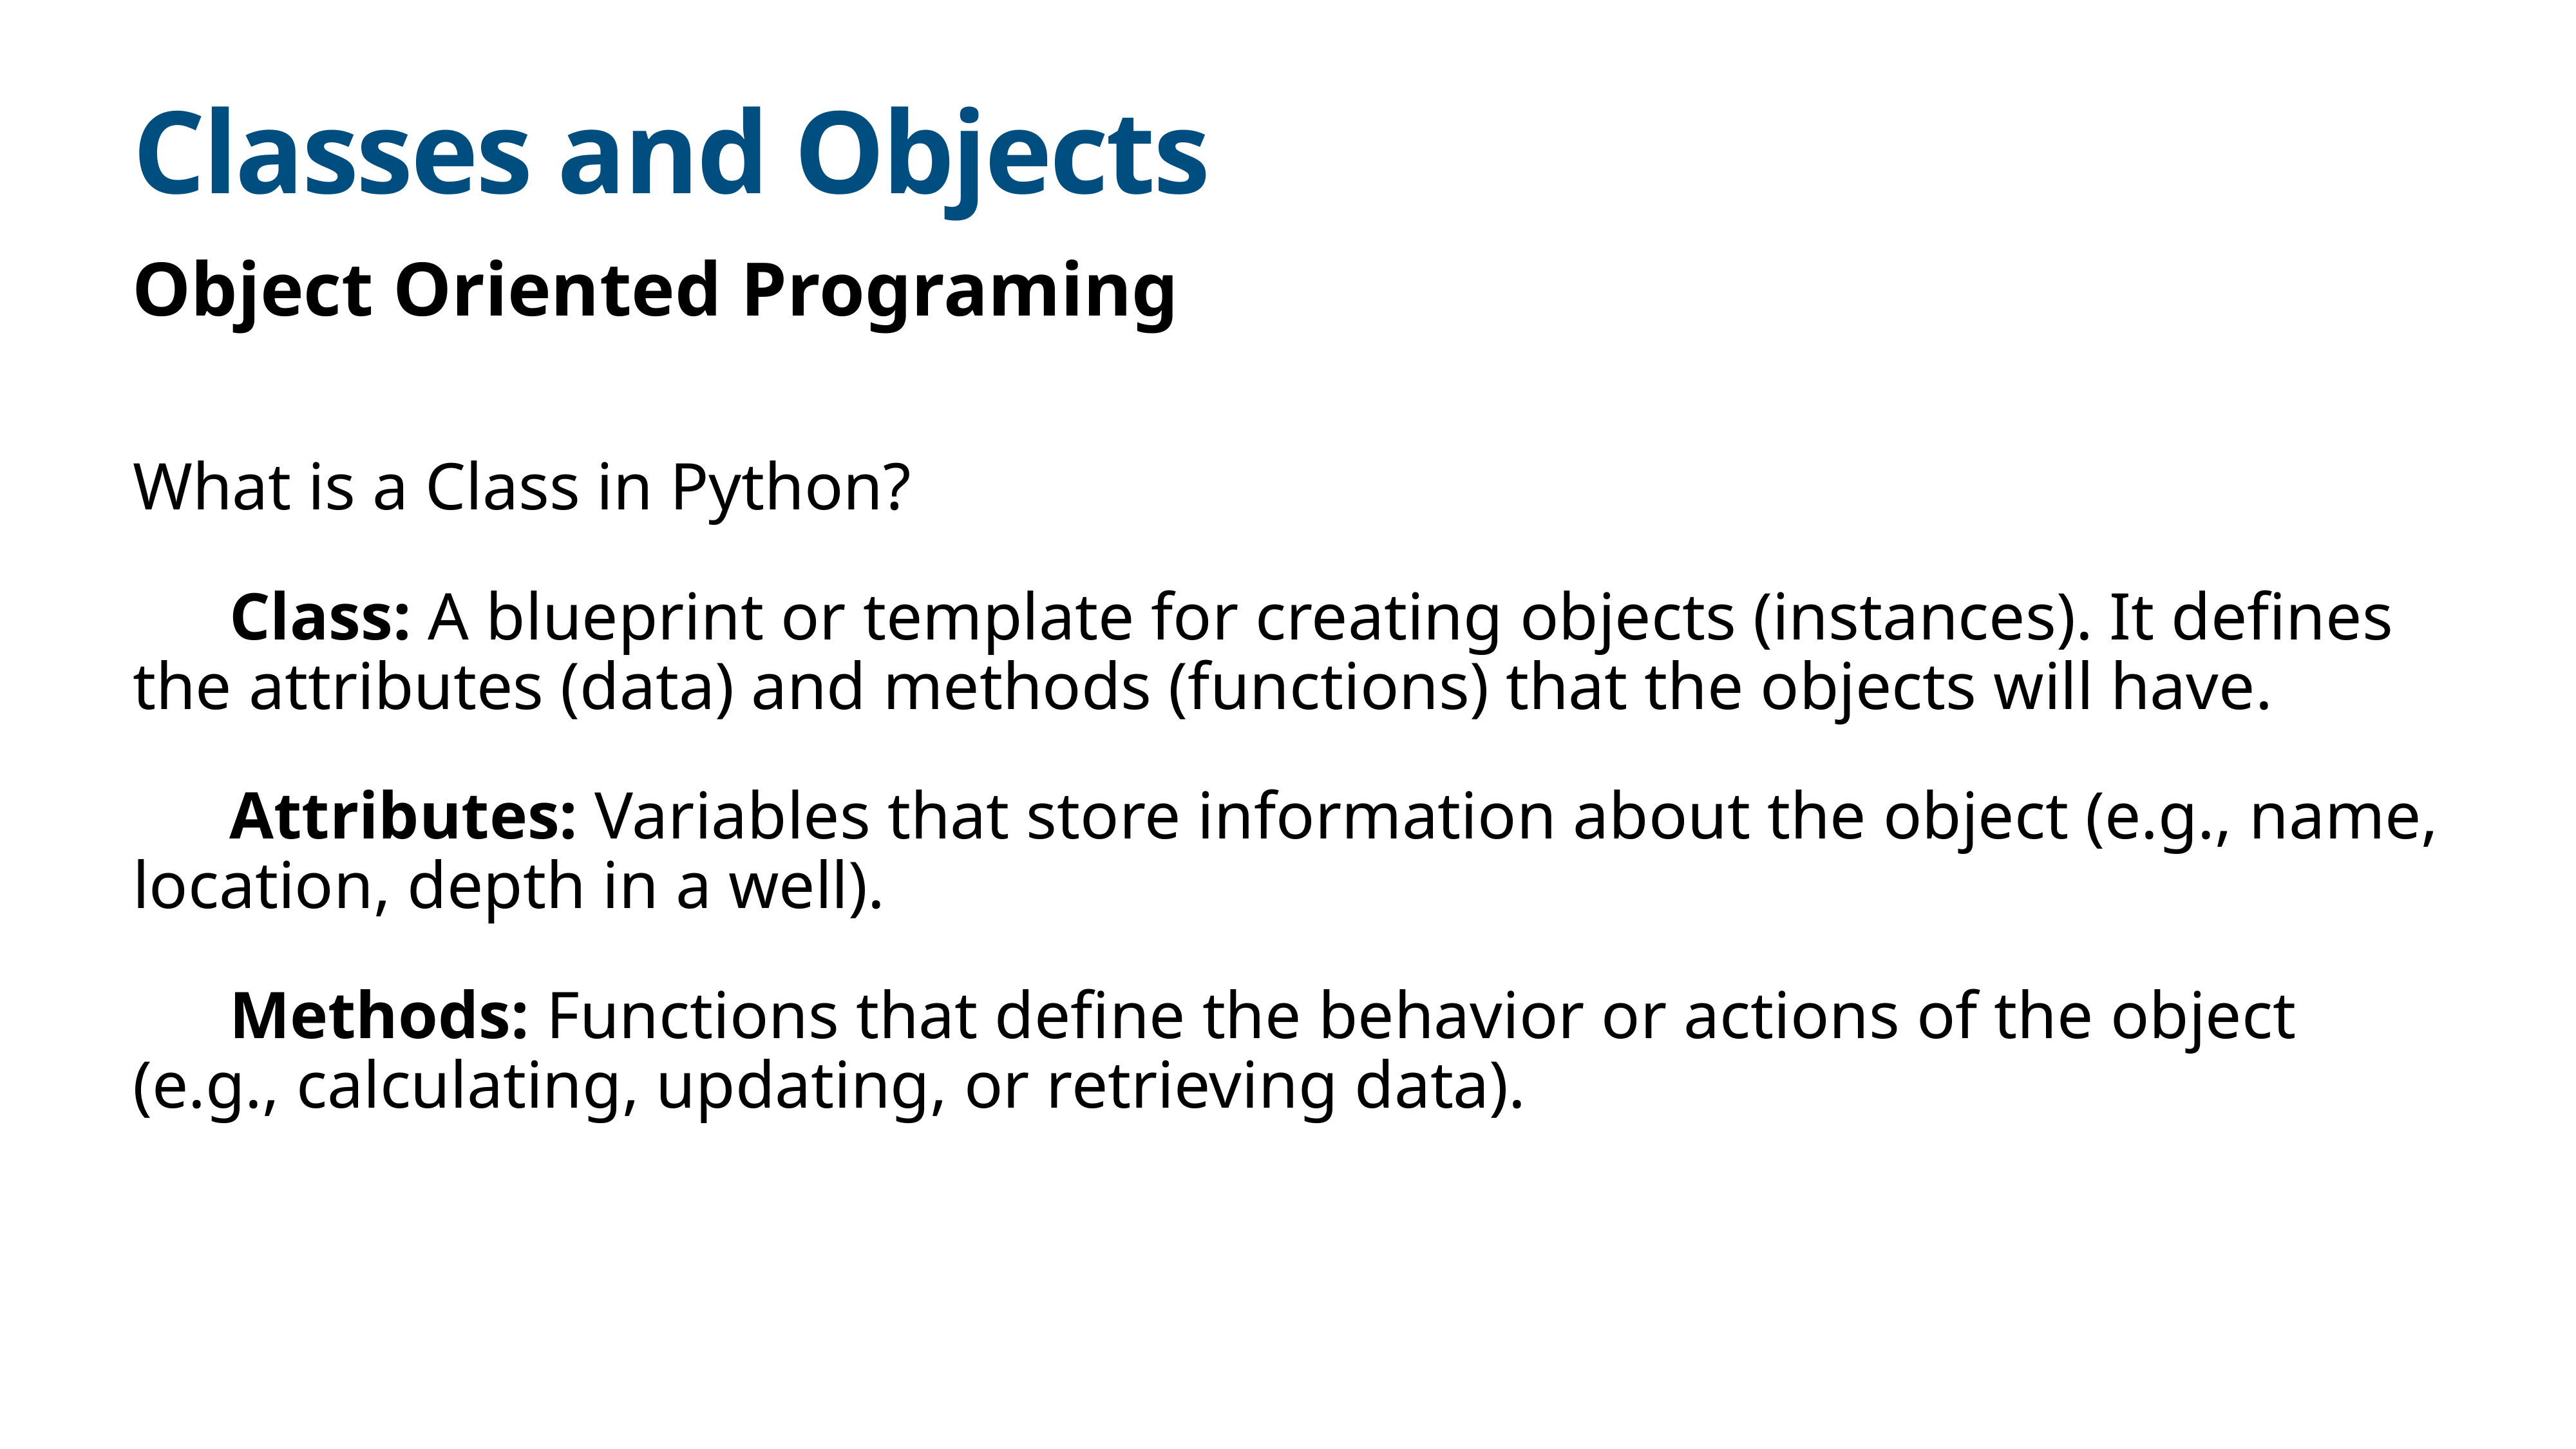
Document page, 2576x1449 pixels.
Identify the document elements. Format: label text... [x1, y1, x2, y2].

title Classes and Objects [127, 100, 2449, 236]
list What is a Class in Python? Class: A blueprint or template for creating objects (instances). It defines the attributes (data) and methods (functions) that the objects will have. Attributes: Variables that store information about the object (e.g., name, location, depth in a well). Methods: Functions that define the behavior or actions of the object (e.g., calculating, updating, or retrieving data). [127, 448, 2449, 1321]
list Object Oriented Programing [127, 236, 2449, 337]
